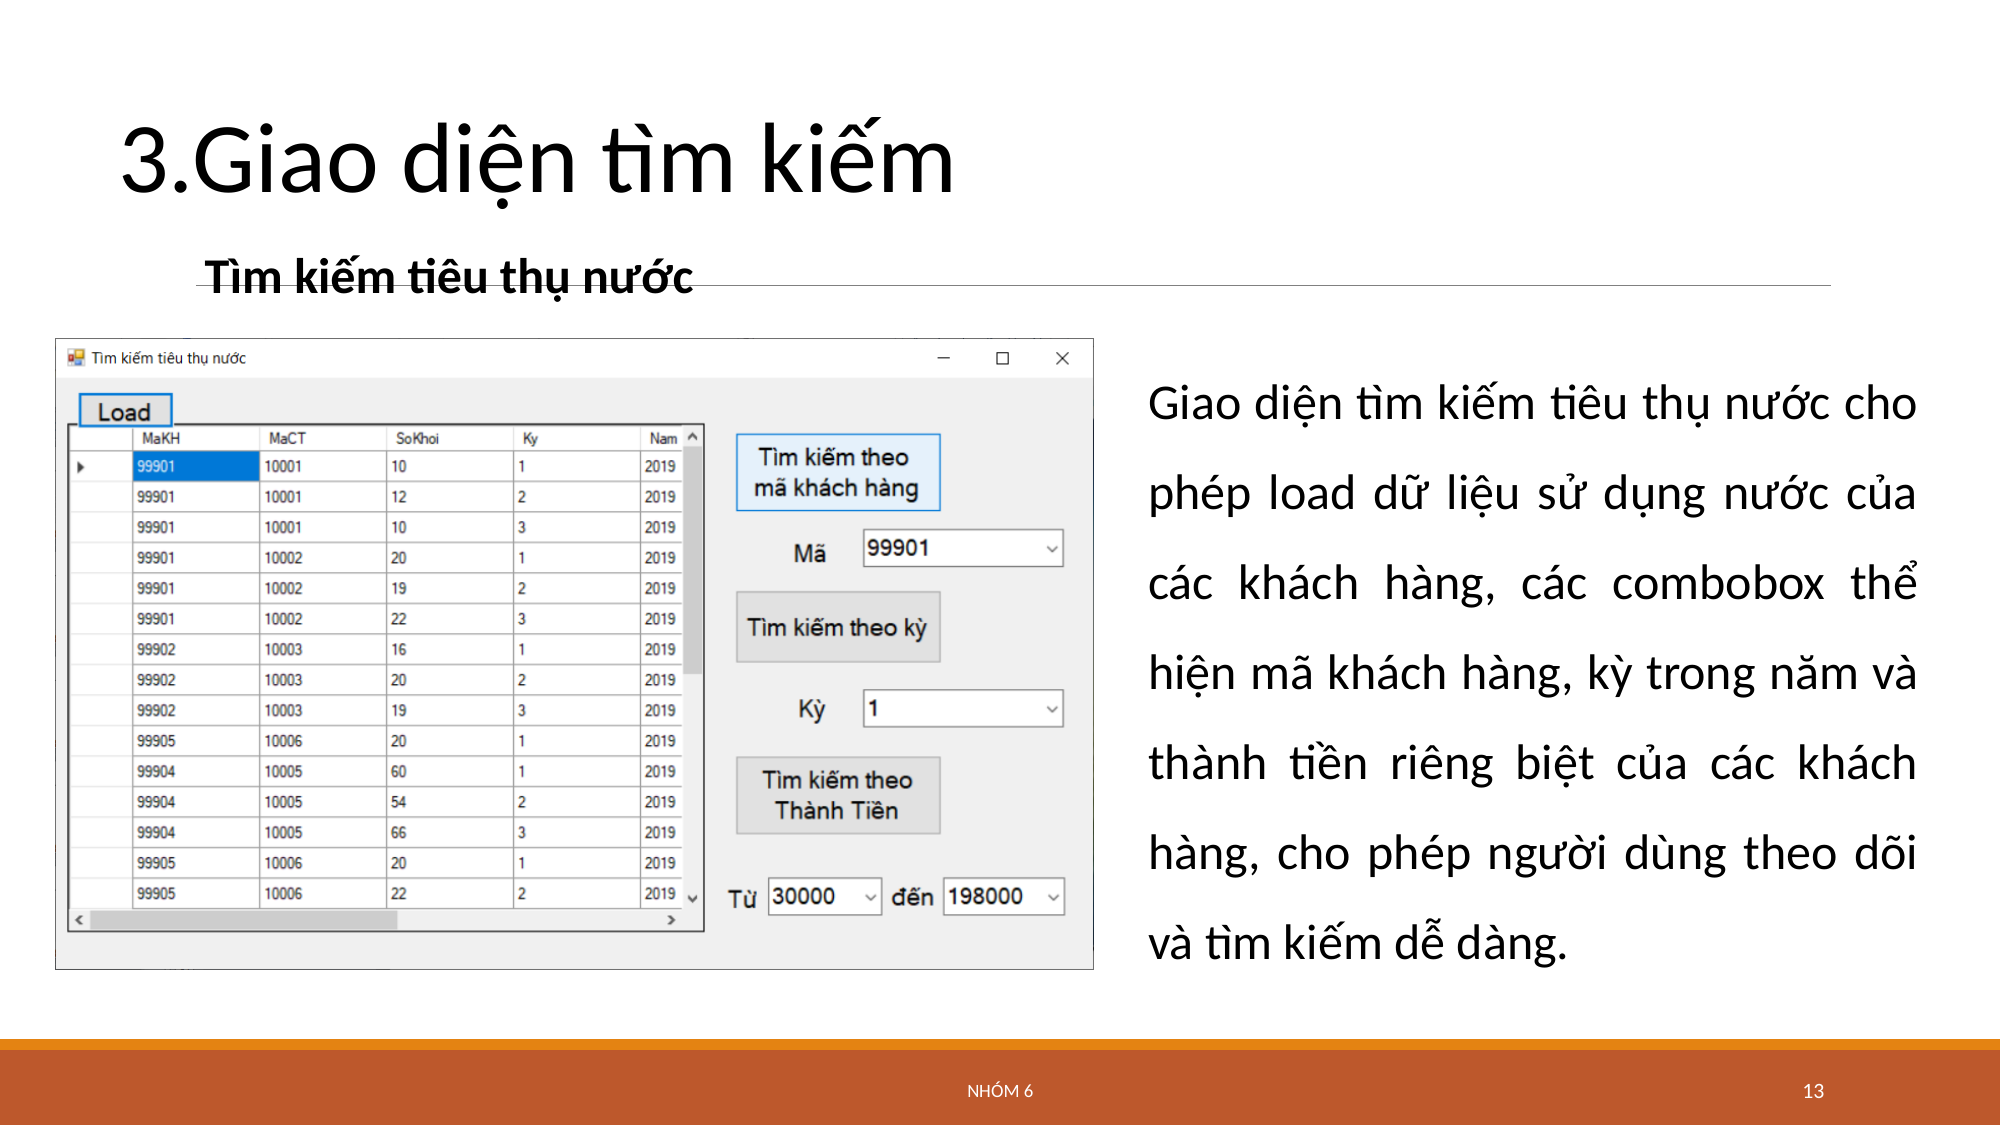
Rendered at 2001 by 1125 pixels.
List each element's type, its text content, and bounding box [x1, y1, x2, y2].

slide_number 13 [1624, 1059, 1840, 1120]
text_box Giao diện tìm kiếm tiêu thụ nước cho phép load dữ liệu sử dụng nước của các khách hàng, các combobox thể hiện mã khách hàng, kỳ trong năm và thành tiền riêng biệt của các khách hàng, cho phép người dùng theo dõi và tìm kiếm dễ dàng. [1132, 308, 1935, 1001]
picture [54, 338, 1095, 970]
footer Nhóm 6 [604, 1059, 1396, 1120]
text_box 3.Giao diện tìm kiếm [102, 75, 1534, 229]
text_box Tìm kiếm tiêu thụ nước [189, 199, 761, 318]
